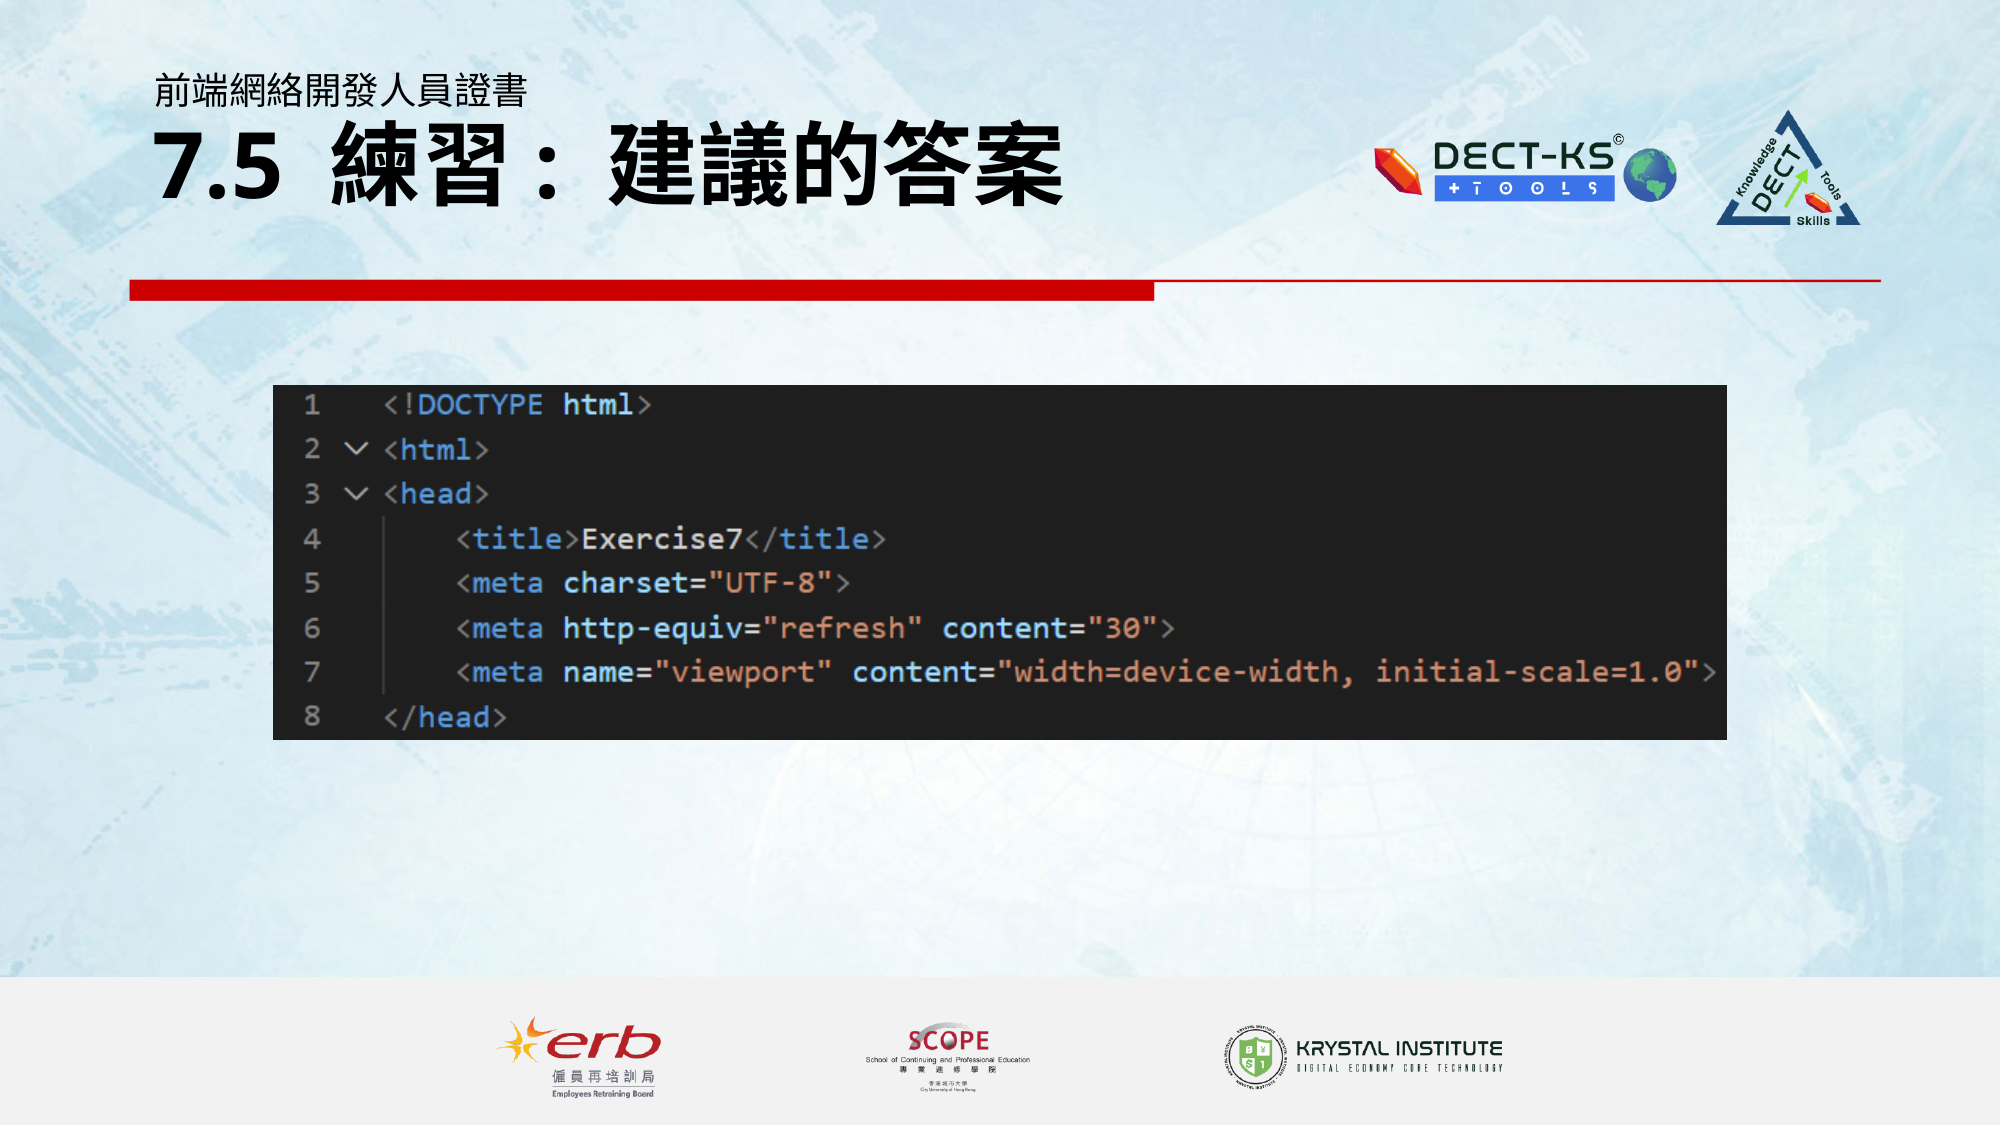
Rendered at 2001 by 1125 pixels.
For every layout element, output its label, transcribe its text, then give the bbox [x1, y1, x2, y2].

picture [852, 1006, 1043, 1107]
picture [494, 1006, 672, 1107]
picture [1222, 1008, 1505, 1105]
picture [0, 0, 2000, 977]
title 7.5 練習: 建議的答案 [137, 59, 1863, 278]
